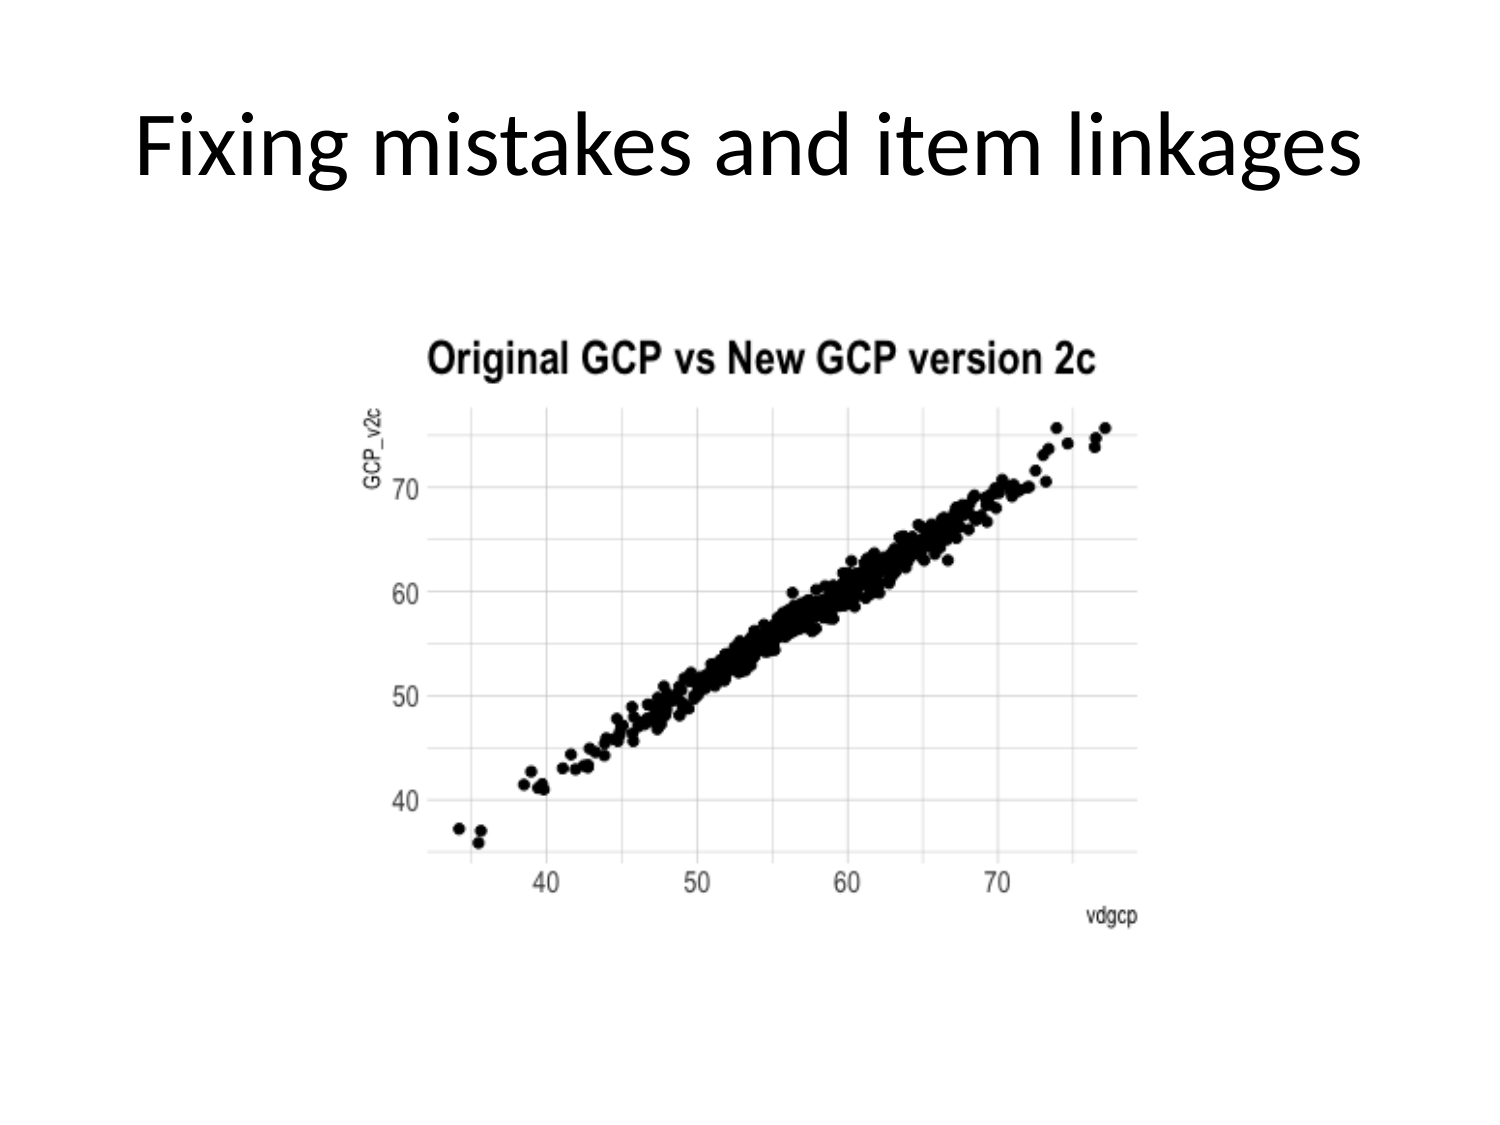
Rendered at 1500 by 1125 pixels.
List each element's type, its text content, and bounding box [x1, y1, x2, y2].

picture [287, 262, 1215, 1005]
title Fixing mistakes and item linkages [75, 45, 1425, 233]
